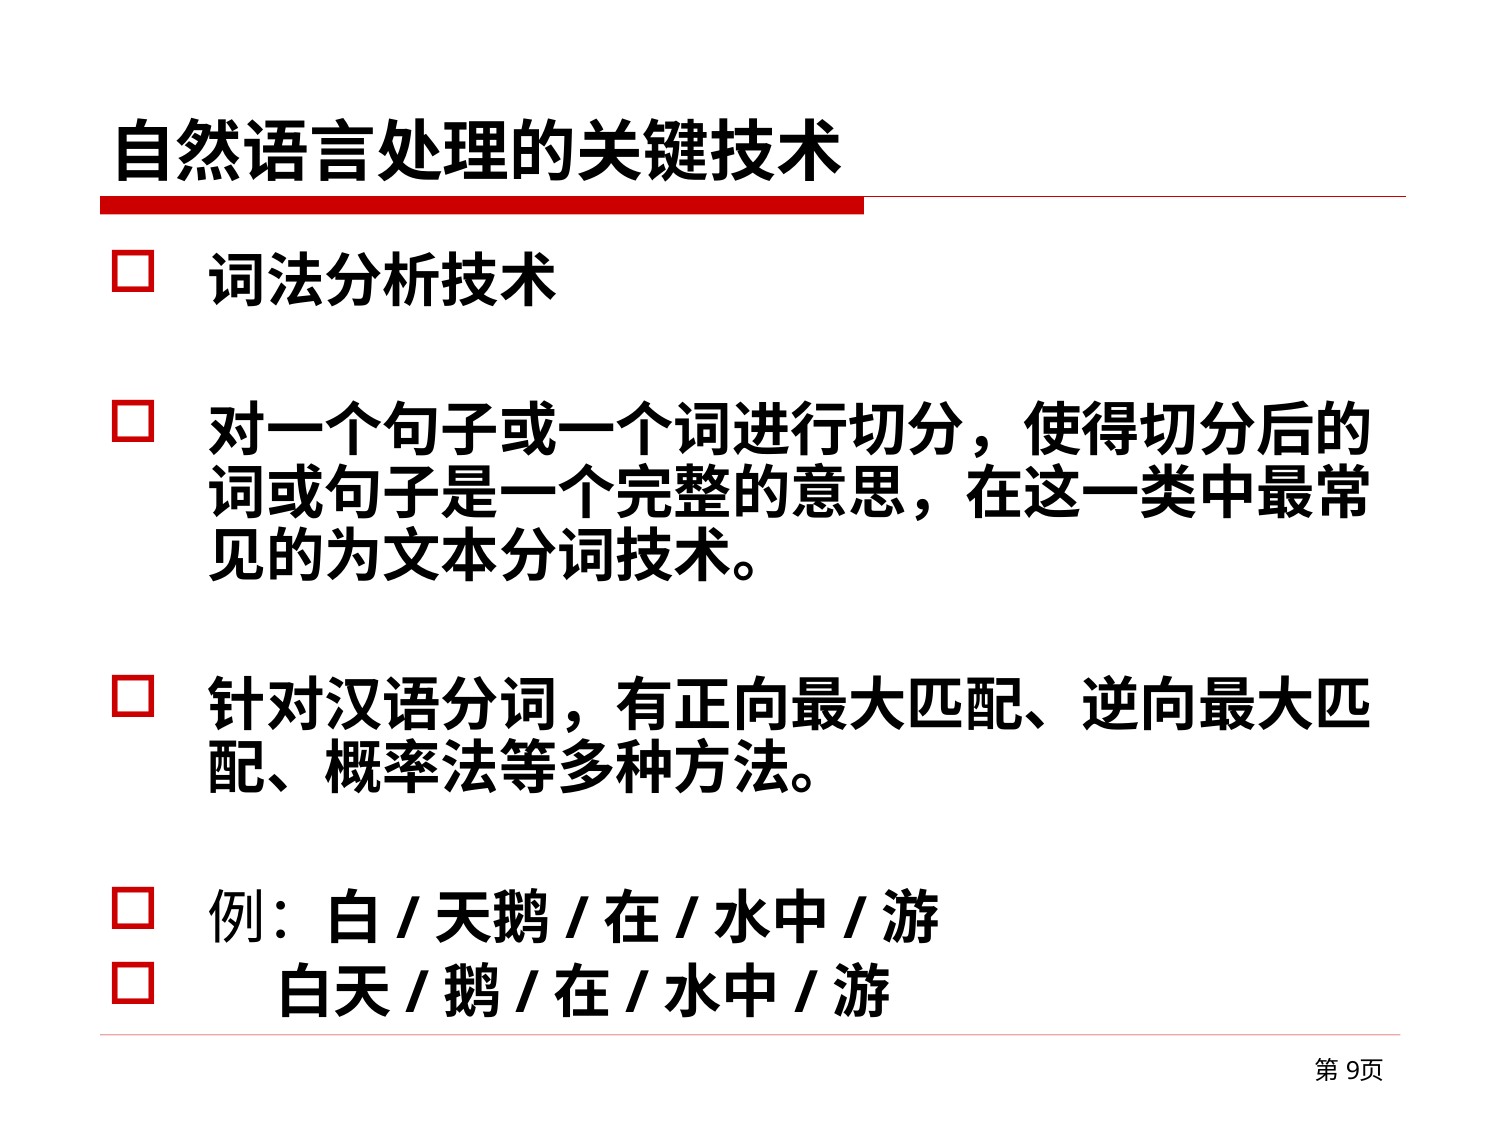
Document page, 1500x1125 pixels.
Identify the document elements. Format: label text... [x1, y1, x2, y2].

slide_number [1074, 1046, 1401, 1103]
title 自然语言处理的关键技术 [94, 50, 1407, 197]
list 词法分析技术 对一个句子或一个词进行切分，使得切分后的词或句子是一个完整的意思，在这一类中最常见的为文本分词技术。 针对汉语分词，有正向最大匹配、逆向最大匹配、概率法等多种方法。 例：白/天鹅/在/水中/游 白天/鹅/在/水中/游 [92, 243, 1406, 944]
